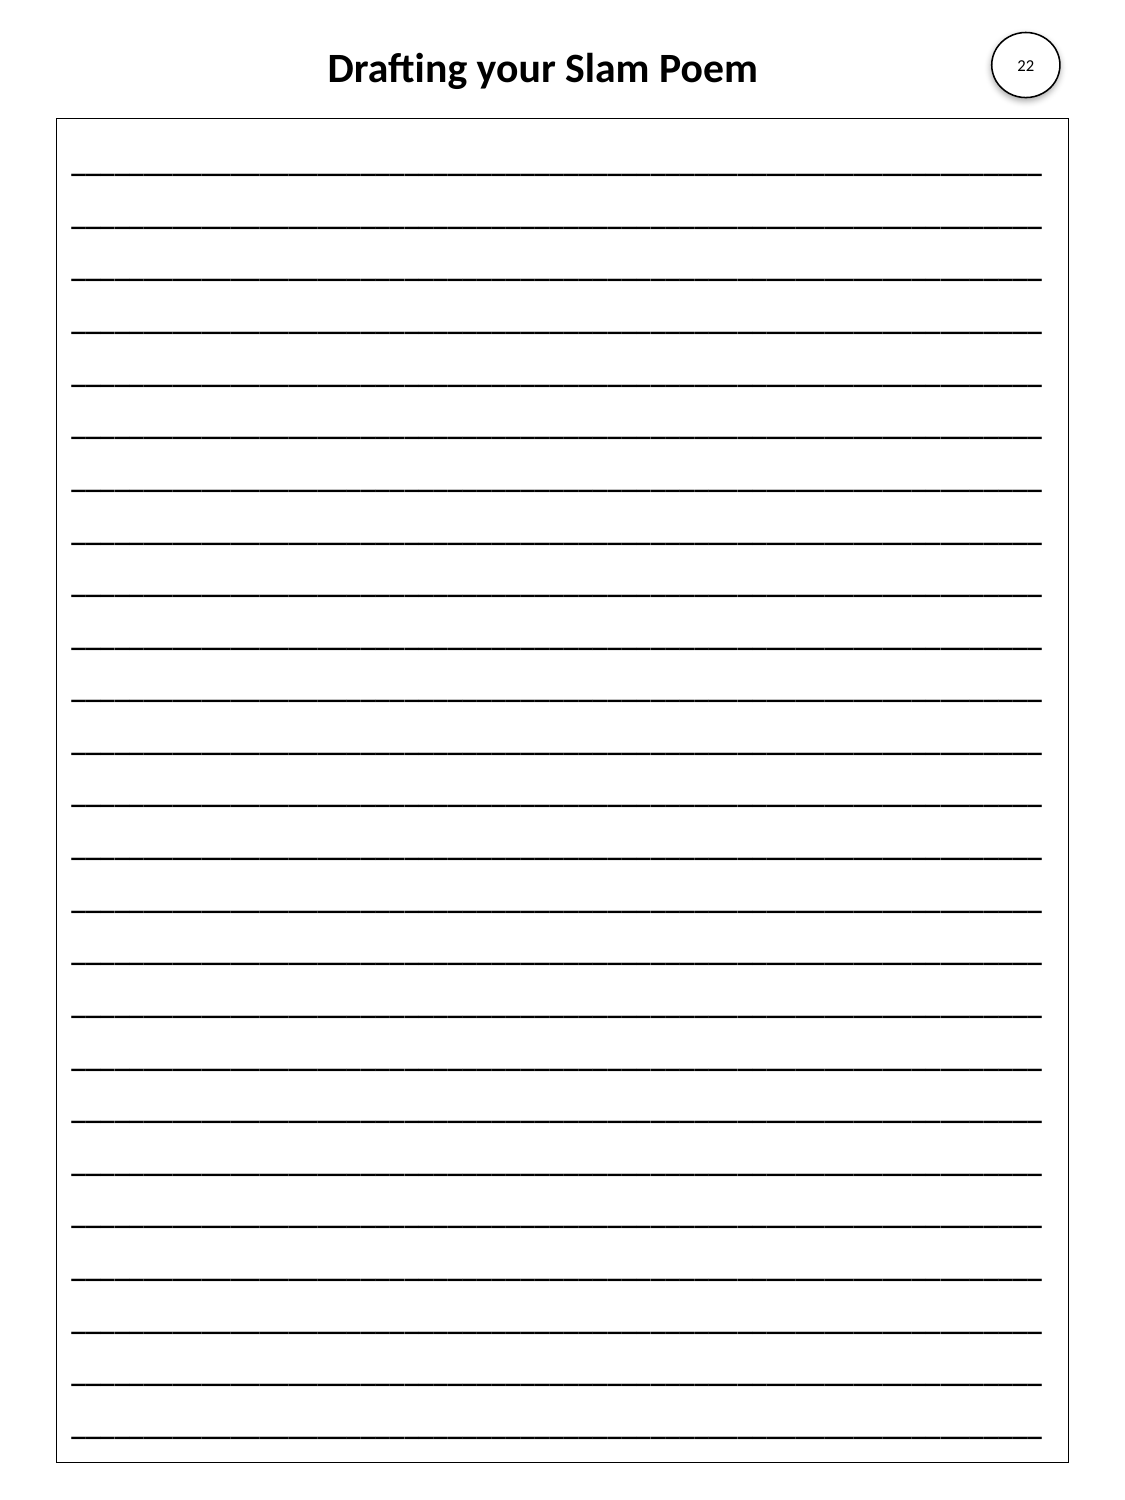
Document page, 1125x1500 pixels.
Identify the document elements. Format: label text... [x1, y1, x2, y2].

text_box ______________________________________________________________________________________________________________________________________ ______________________________________________________________________________________________________________________________________ ______________________________________________________________________________________________________________________________________ ______________________________________________________________________________________________________________________________________ ______________________________________________________________________________________________________________________________________ ______________________________________________________________________________________________________________________________________ ______________________________________________________________________________________________________________________________________ ______________________________________________________________________________________________________________________________________ ______________________________________________________________________________________________________________________________________ ______________________________________________________________________________________________________________________________________ ______________________________________________________________________________________________________________________________________ ______________________________________________________________________________________________________________________________________ ___________________________________________________________________ [56, 118, 1069, 1463]
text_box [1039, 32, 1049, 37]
text_box 22 [990, 31, 1061, 99]
text_box Drafting your Slam Poem [36, 32, 1012, 102]
